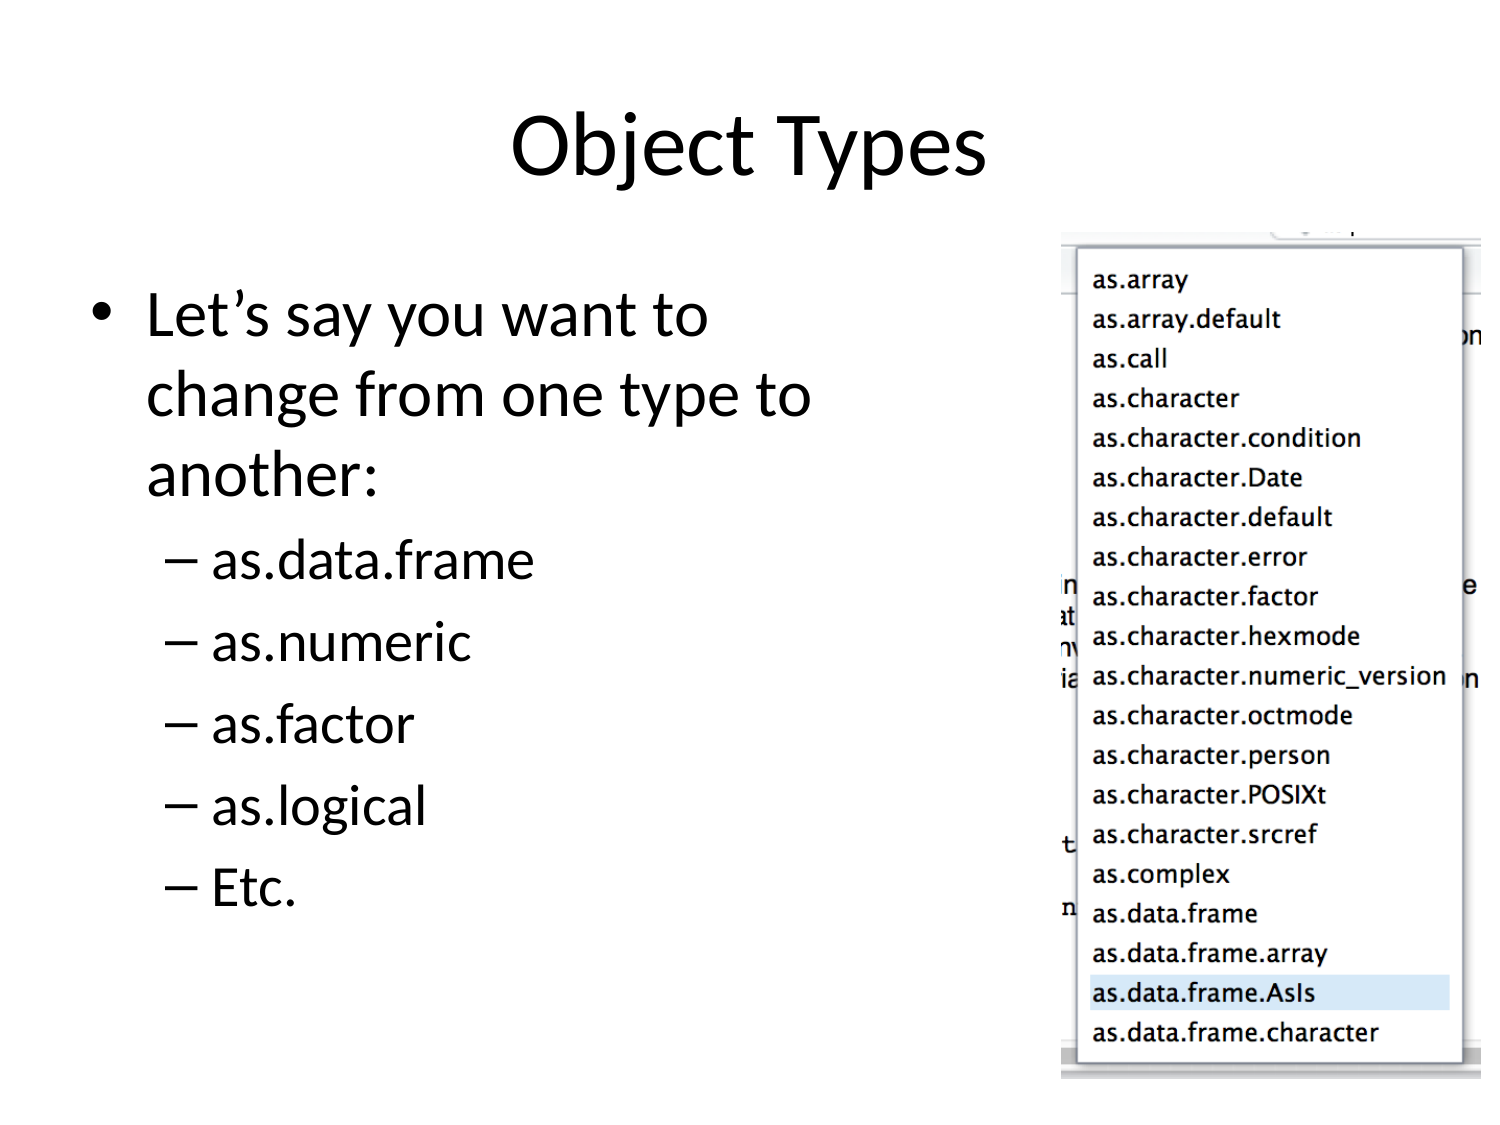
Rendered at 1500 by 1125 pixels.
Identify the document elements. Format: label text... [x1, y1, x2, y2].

title Object Types [75, 45, 1425, 233]
picture [1061, 232, 1481, 1079]
list Let’s say you want to change from one type to another: as.data.frame as.numeric as.factor as.logical Etc. [75, 262, 932, 1005]
